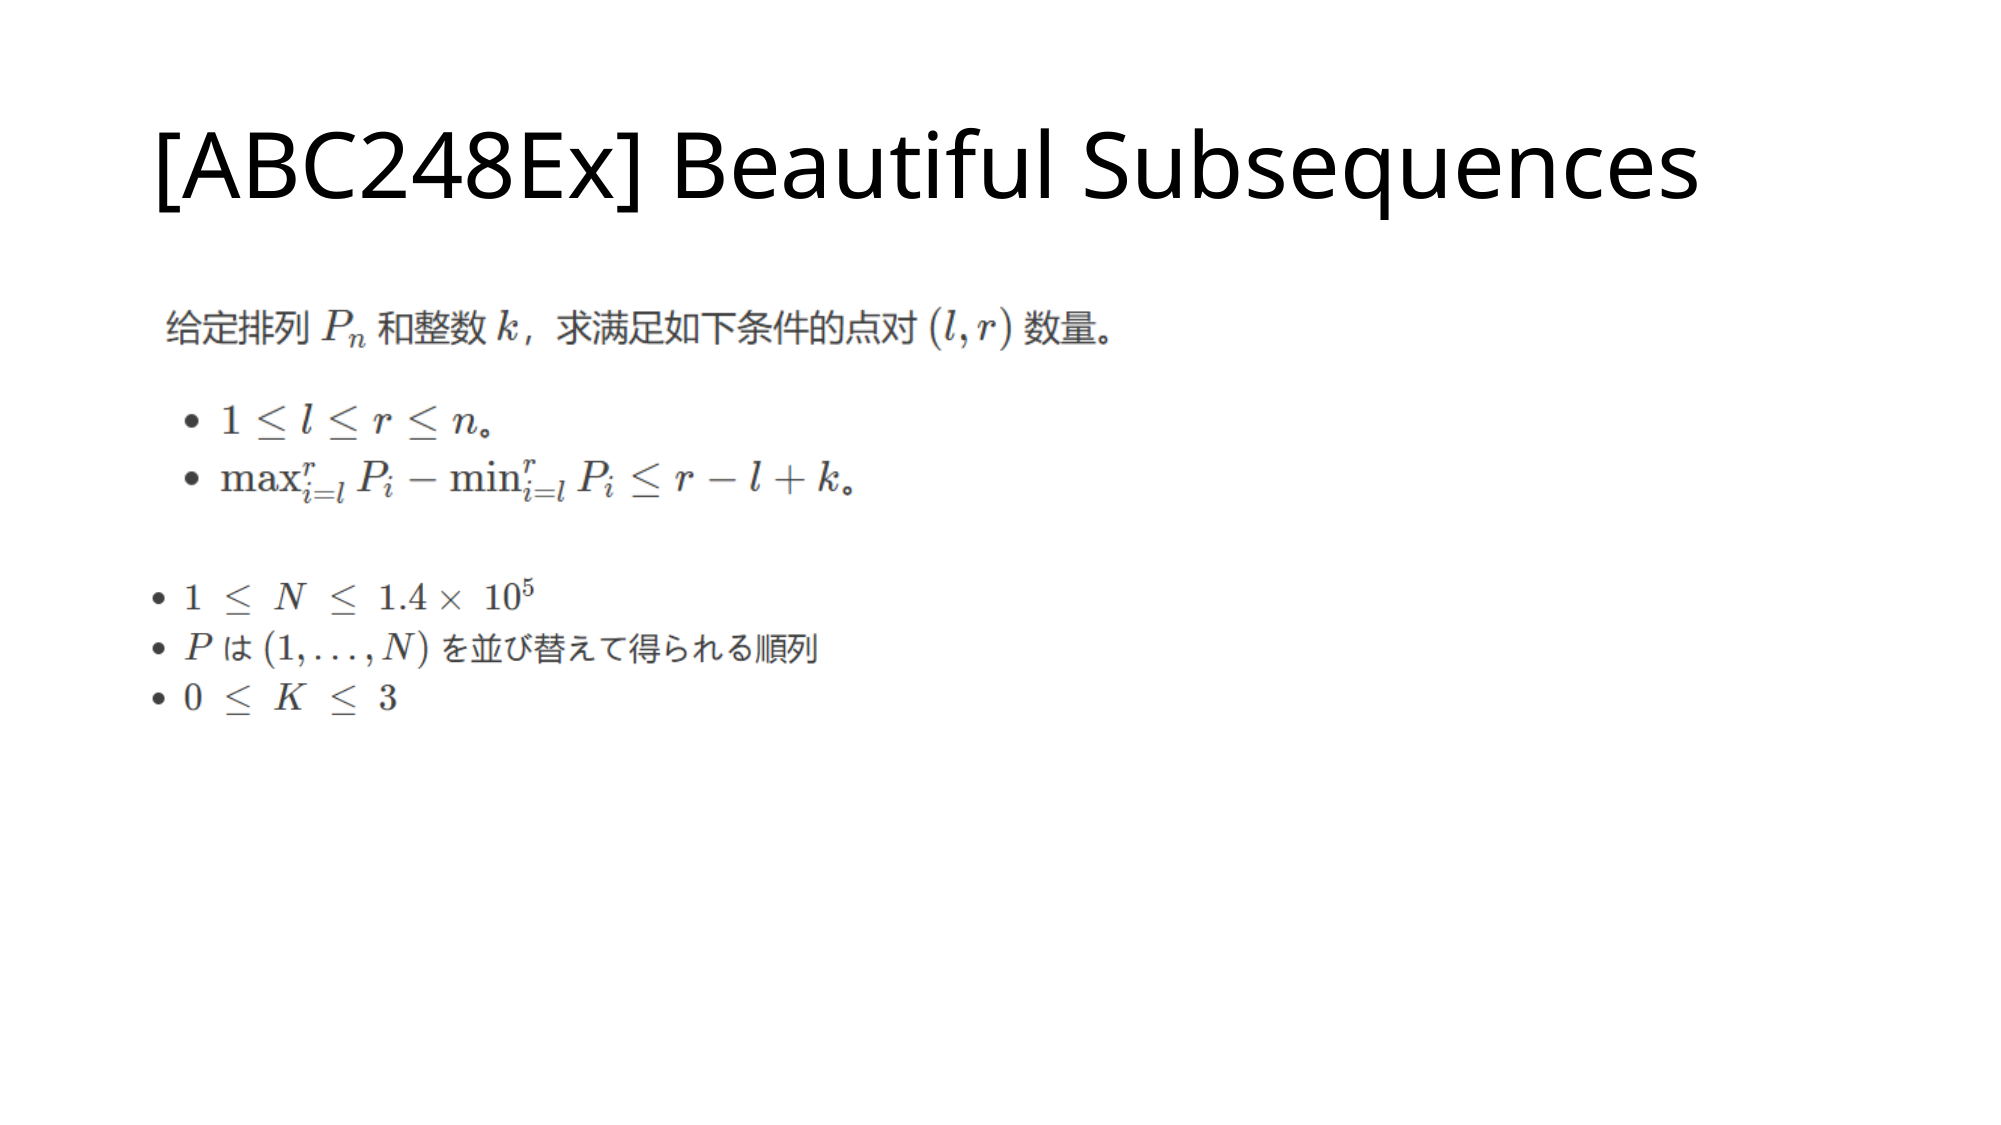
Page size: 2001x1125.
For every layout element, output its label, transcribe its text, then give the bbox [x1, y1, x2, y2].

title [ABC248Ex] Beautiful Subsequences [137, 59, 1863, 278]
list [137, 277, 1145, 520]
picture [137, 562, 842, 727]
